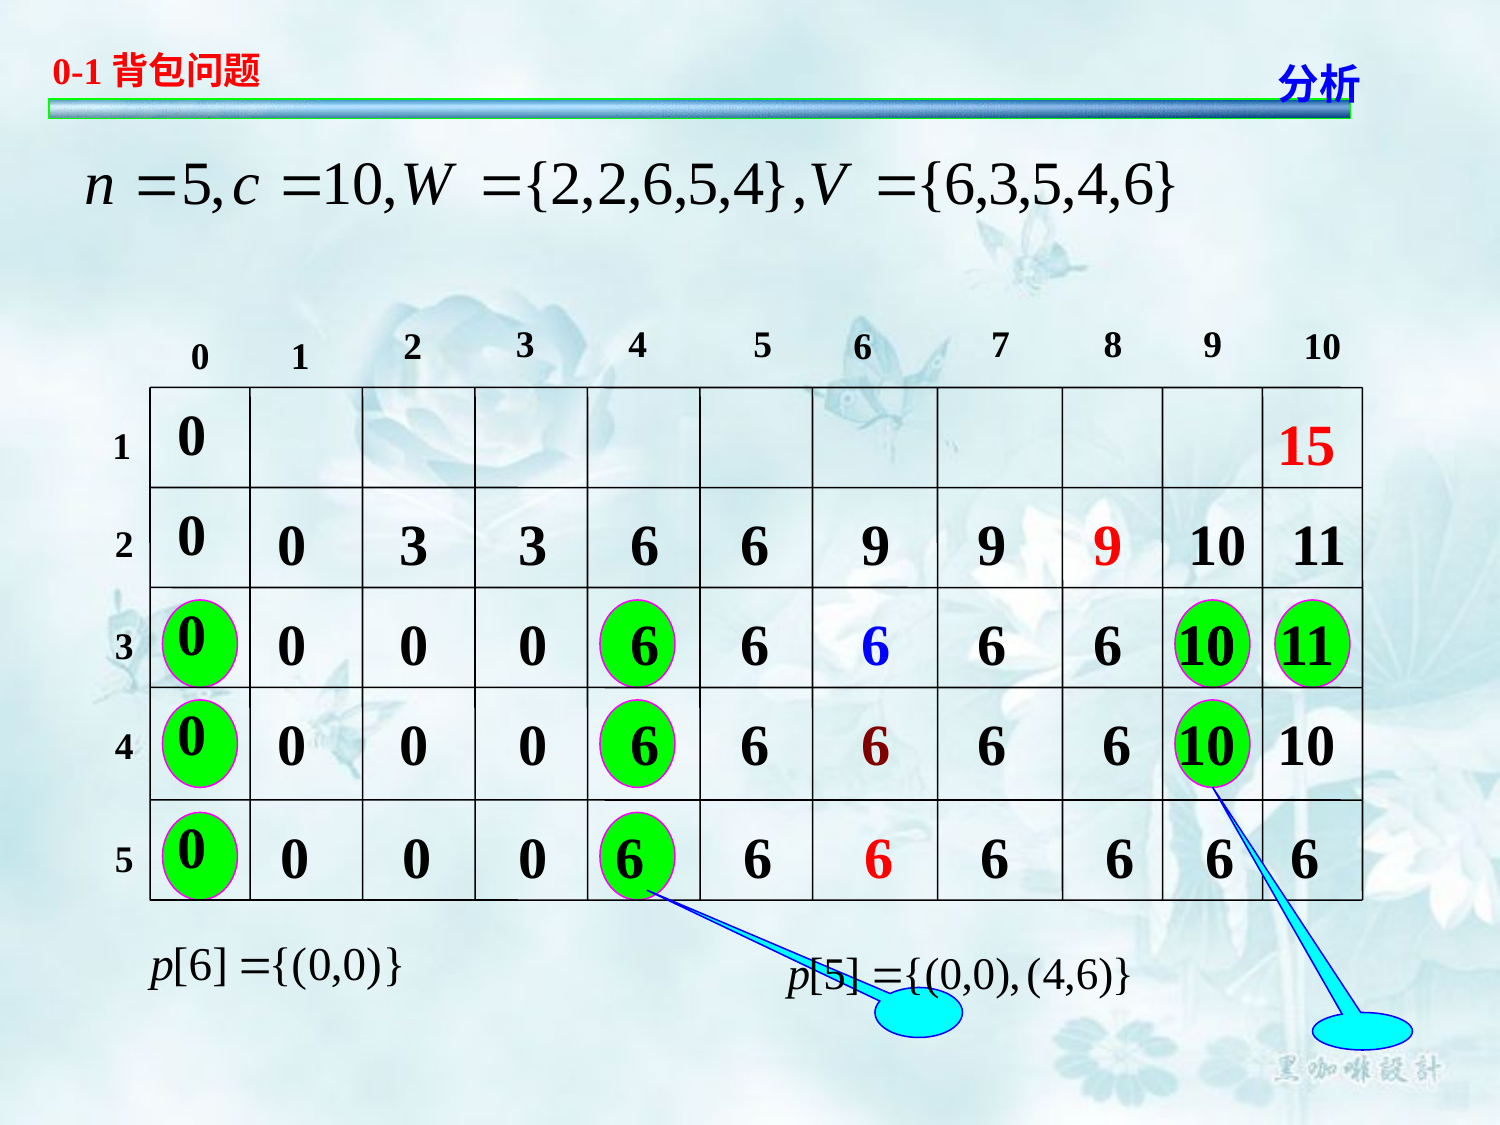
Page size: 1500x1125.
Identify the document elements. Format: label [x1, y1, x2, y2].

picture [0, 0, 1500, 1125]
list [137, 937, 409, 1001]
text_box [74, 147, 1188, 231]
list [774, 947, 1140, 1009]
